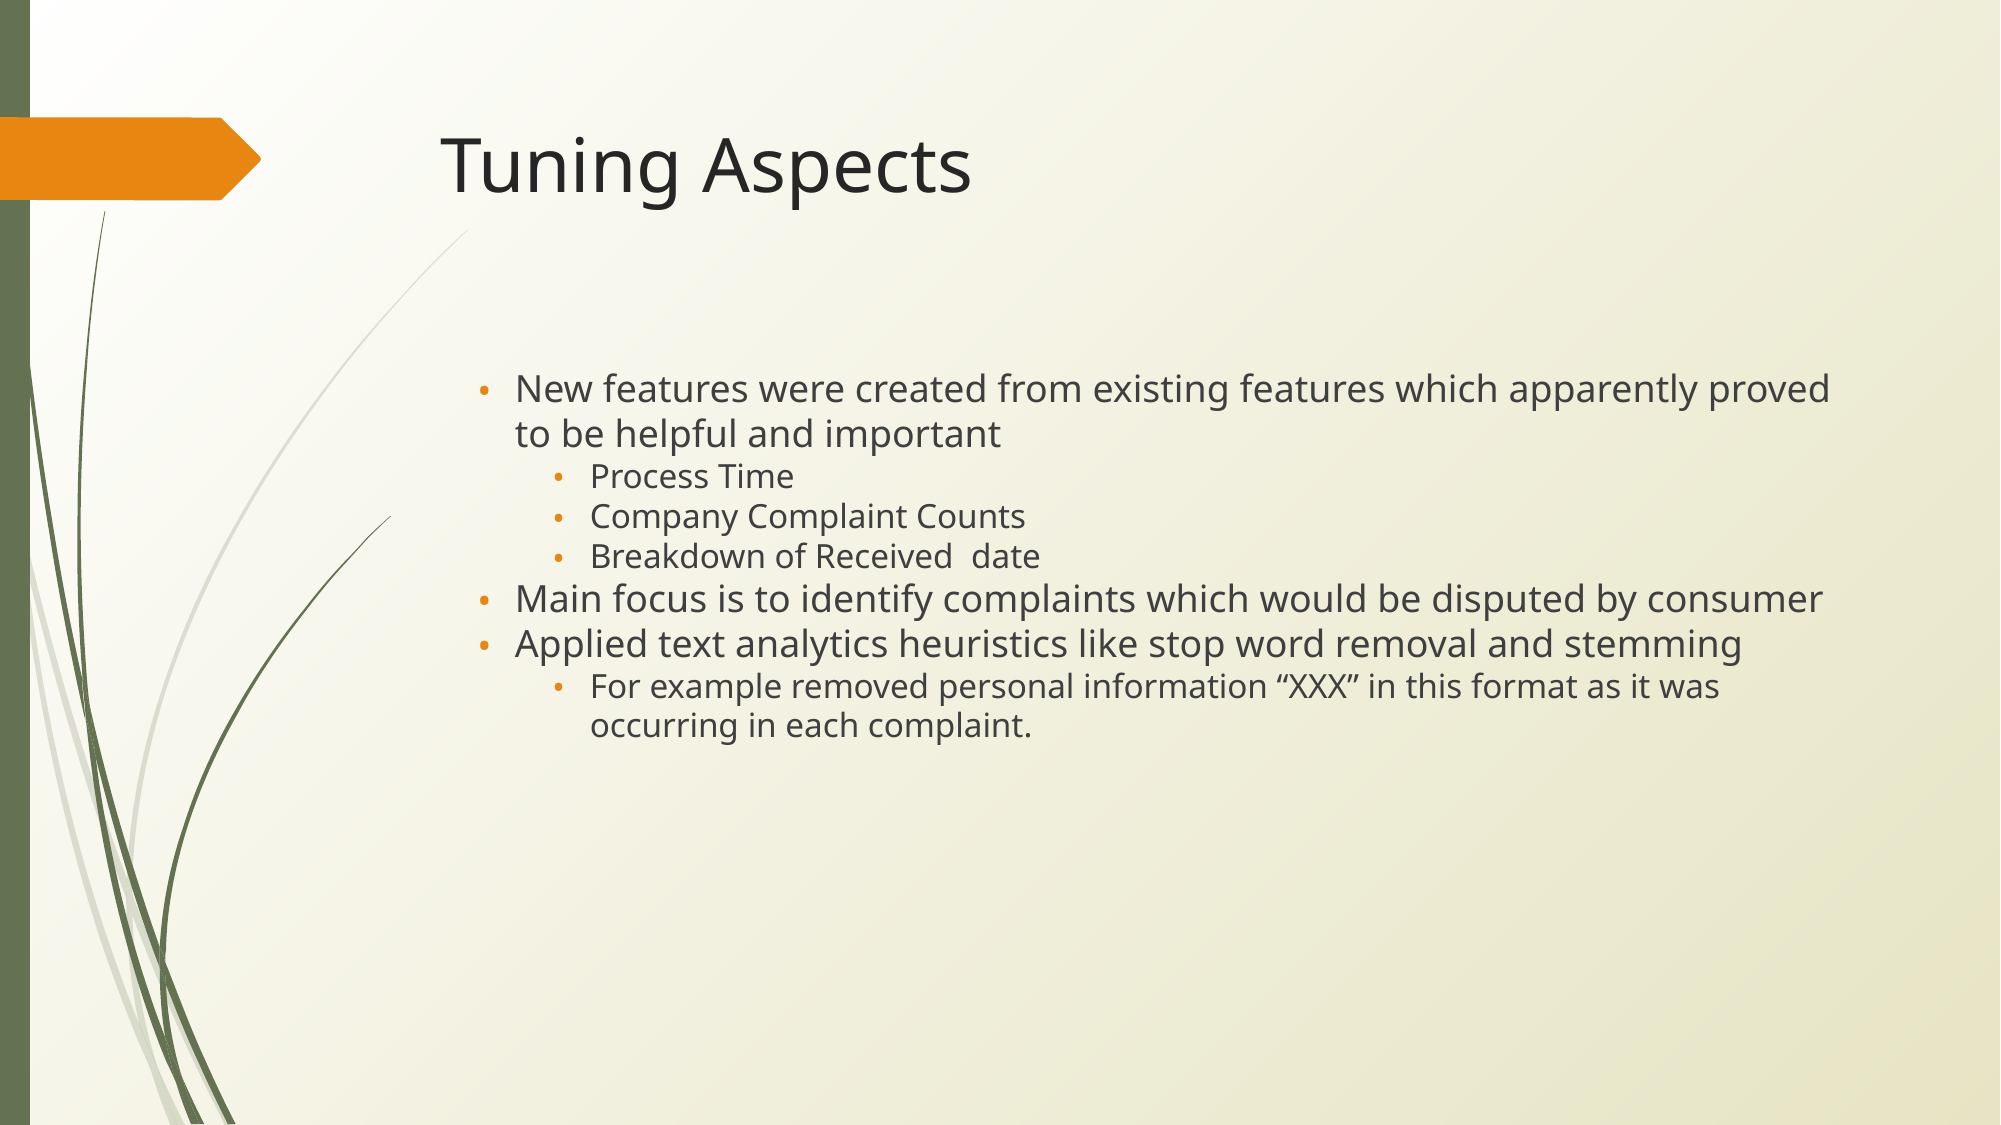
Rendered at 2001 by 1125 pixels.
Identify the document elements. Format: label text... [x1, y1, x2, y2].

title Tuning Aspects [425, 102, 1888, 313]
list New features were created from existing features which apparently proved to be helpful and important Process Time Company Complaint Counts Breakdown of Received date Main focus is to identify complaints which would be disputed by consumer Applied text analytics heuristics like stop word removal and stemming For example removed personal information “XXX” in this format as it was occurring in each complaint. [424, 350, 1888, 970]
